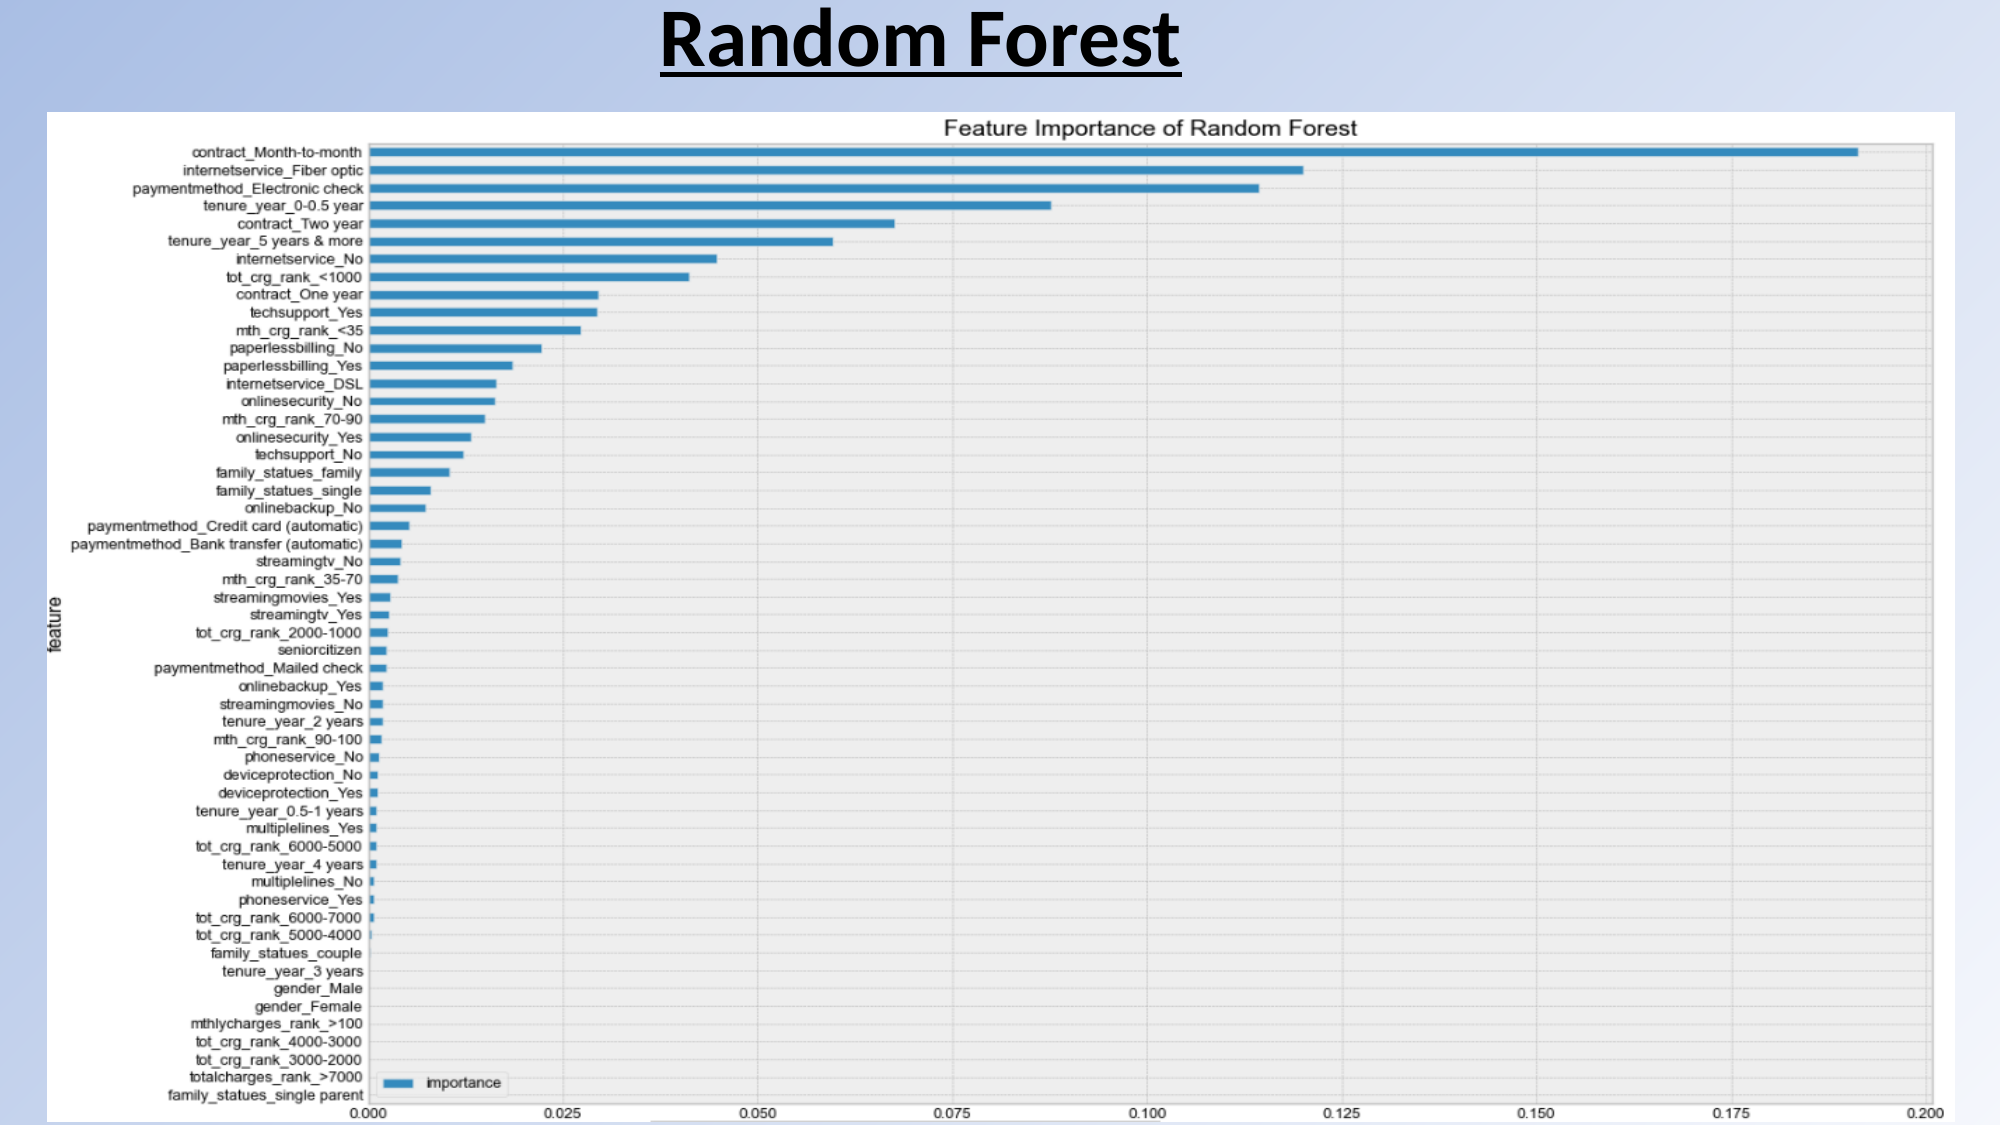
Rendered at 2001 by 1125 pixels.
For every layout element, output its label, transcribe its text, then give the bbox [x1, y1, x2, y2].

picture [47, 112, 1955, 1122]
text_box Random Forest [465, 0, 1377, 91]
